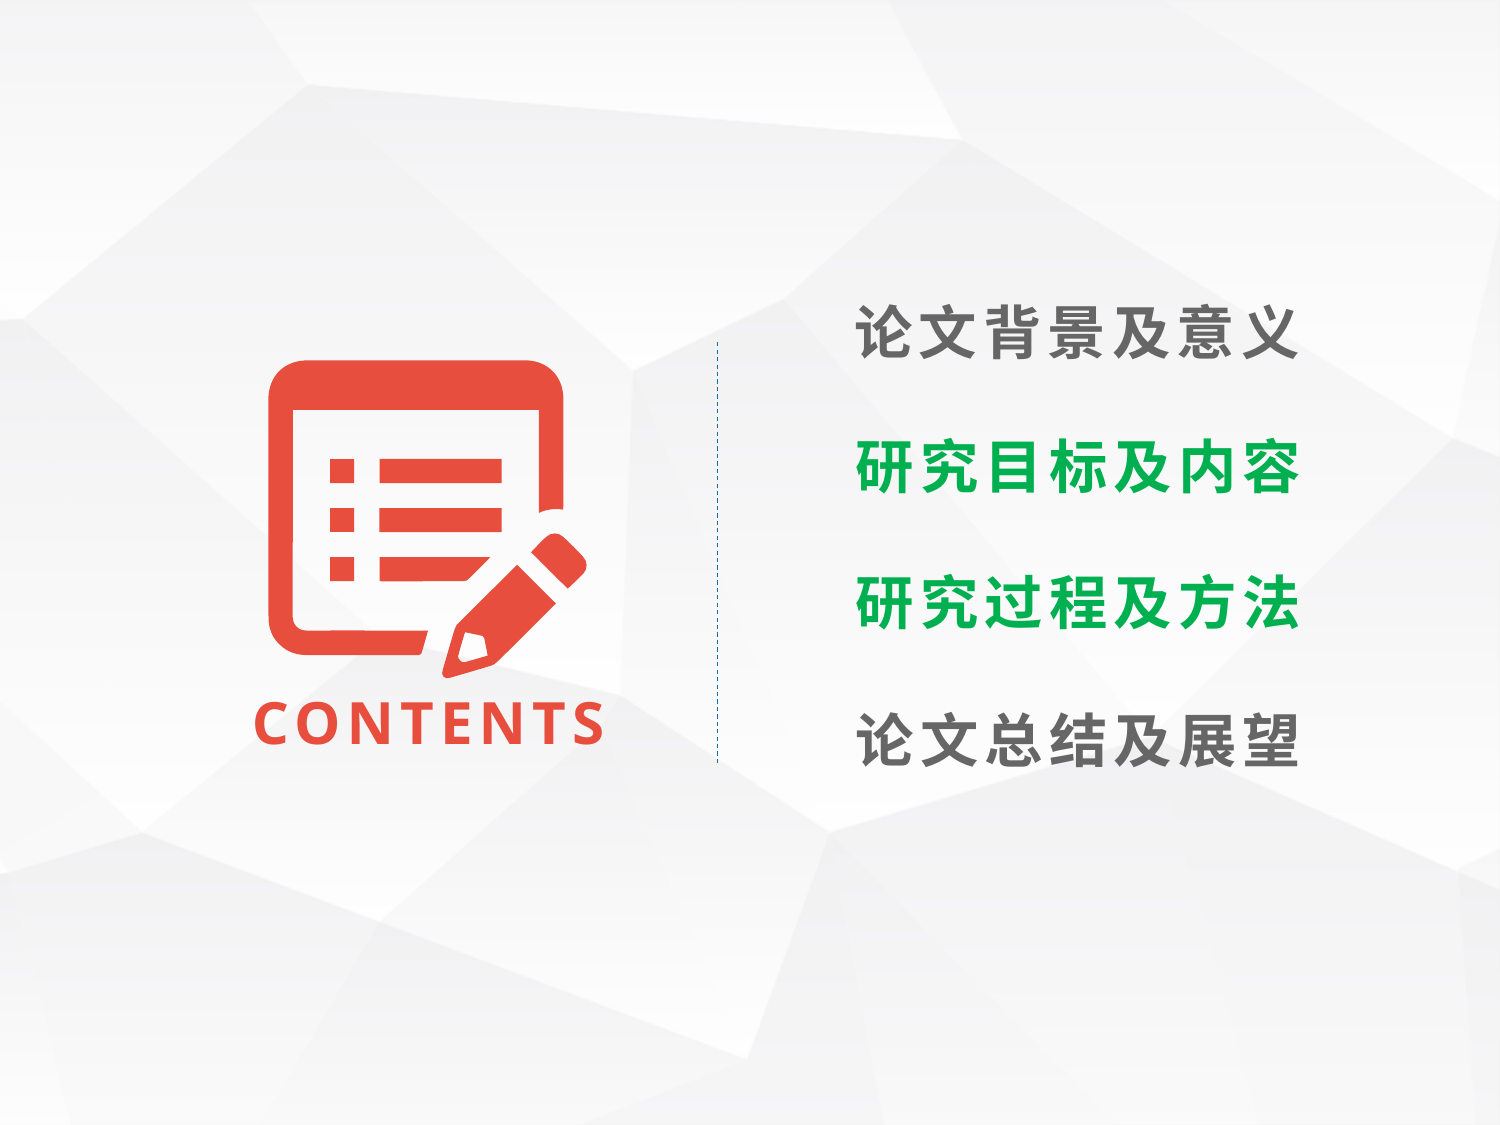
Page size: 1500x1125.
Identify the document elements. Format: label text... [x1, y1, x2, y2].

picture [0, 0, 1500, 1125]
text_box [268, 360, 588, 679]
text_box 研究过程及方法 [841, 558, 1331, 644]
text_box CONTENTS [210, 678, 647, 764]
text_box 论文背景及意义 [839, 288, 1331, 374]
text_box 论文总结及展望 [841, 696, 1331, 782]
text_box 研究目标及内容 [841, 423, 1331, 508]
